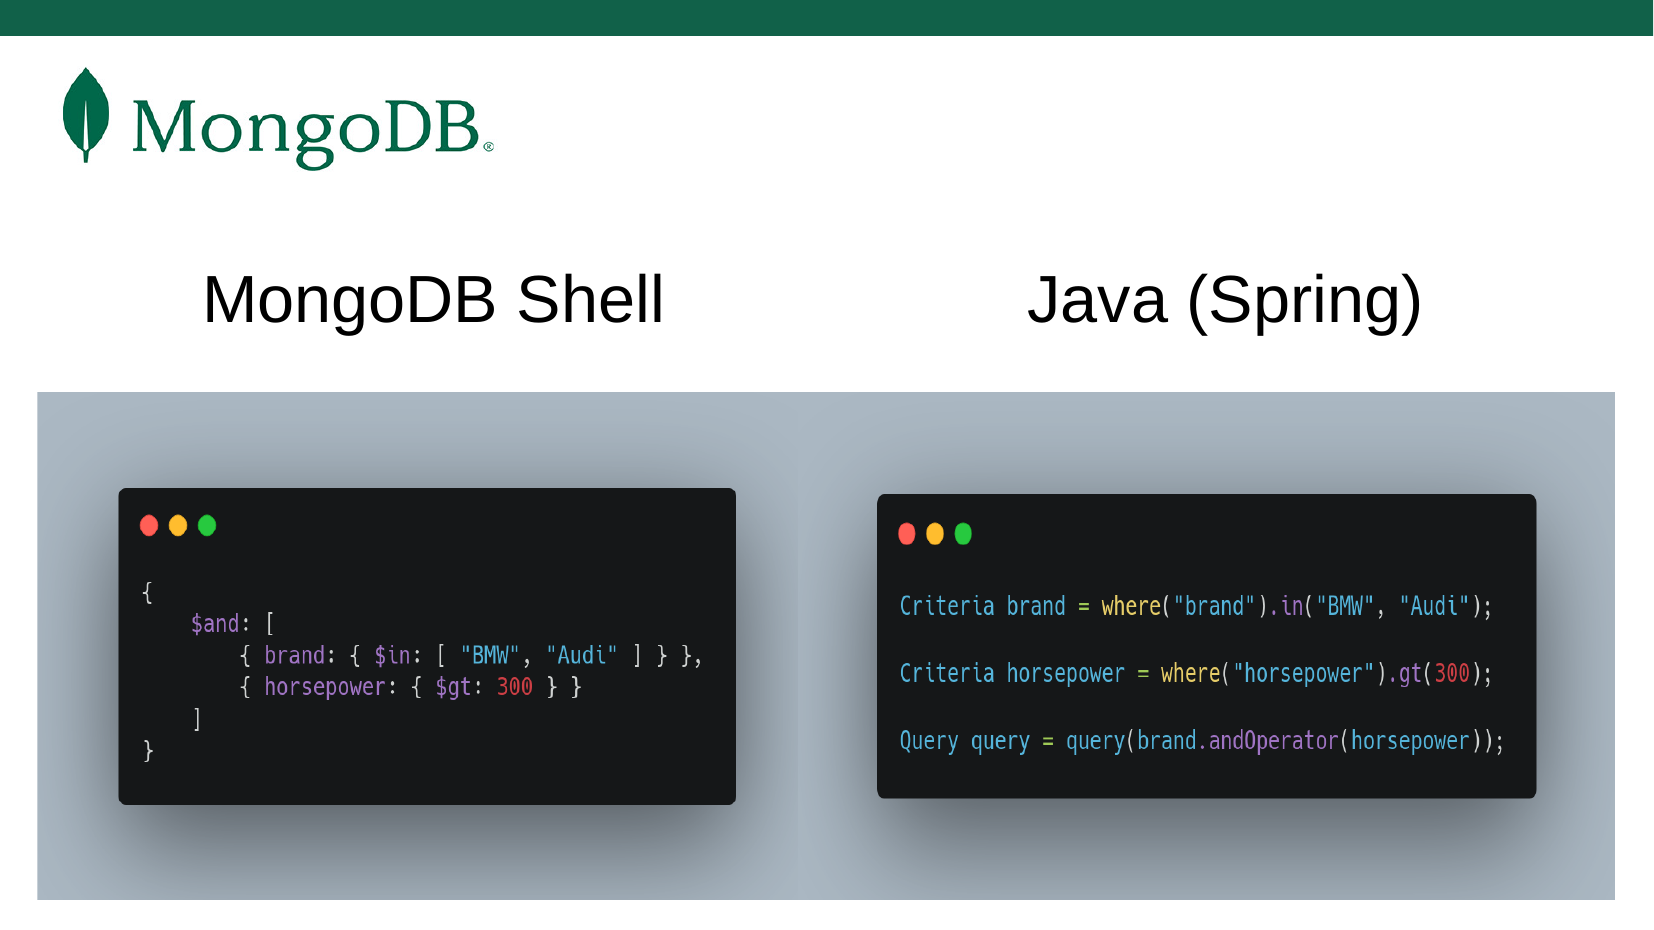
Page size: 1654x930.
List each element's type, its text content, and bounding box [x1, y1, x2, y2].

text_box MongoDB Shell [187, 248, 698, 338]
text_box [82, 37, 1569, 191]
picture [0, 0, 1654, 930]
text_box Java (Spring) [1012, 248, 1463, 338]
text_box JSON [82, 217, 1569, 391]
